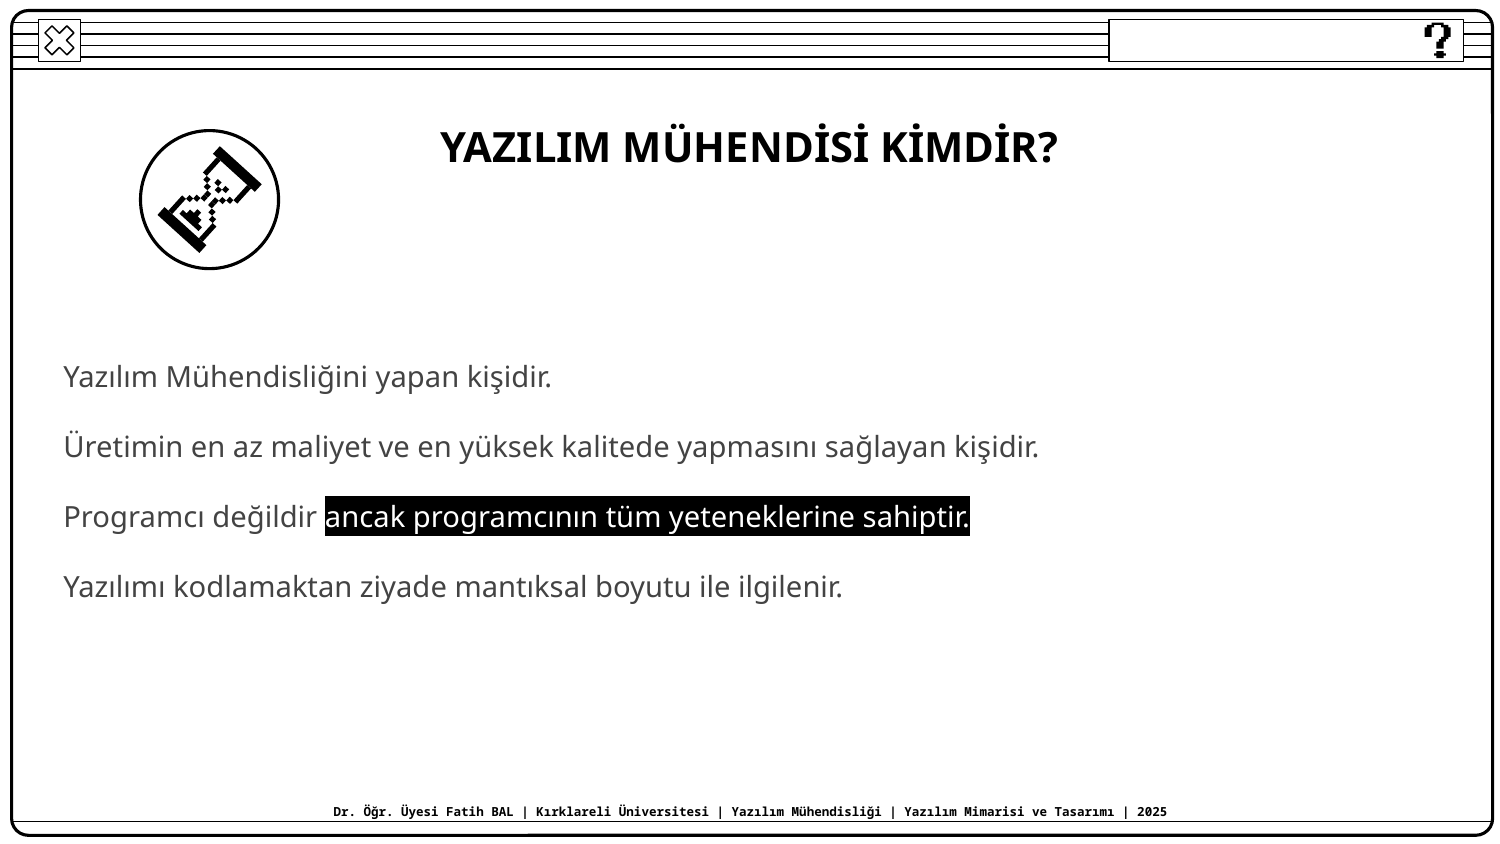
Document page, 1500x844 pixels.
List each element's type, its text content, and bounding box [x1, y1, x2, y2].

text_box YAZILIM MÜHENDİSİ KİMDİR? [117, 99, 1382, 194]
list Yazılım Mühendisliğini yapan kişidir. Üretimin en az maliyet ve en yüksek kalitede yapmasını sağlayan kişidir. Programcı değildir ancak programcının tüm yeteneklerine sahiptir. Yazılımı kodlamaktan ziyade mantıksal boyutu ile ilgilenir. [48, 282, 1452, 679]
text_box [140, 130, 279, 269]
text_box Dr. Öğr. Üyesi Fatih BAL | Kırklareli Üniversitesi | Yazılım Mühendisliği | Yazılım Mimarisi ve Tasarımı | 2025 [318, 796, 1182, 827]
